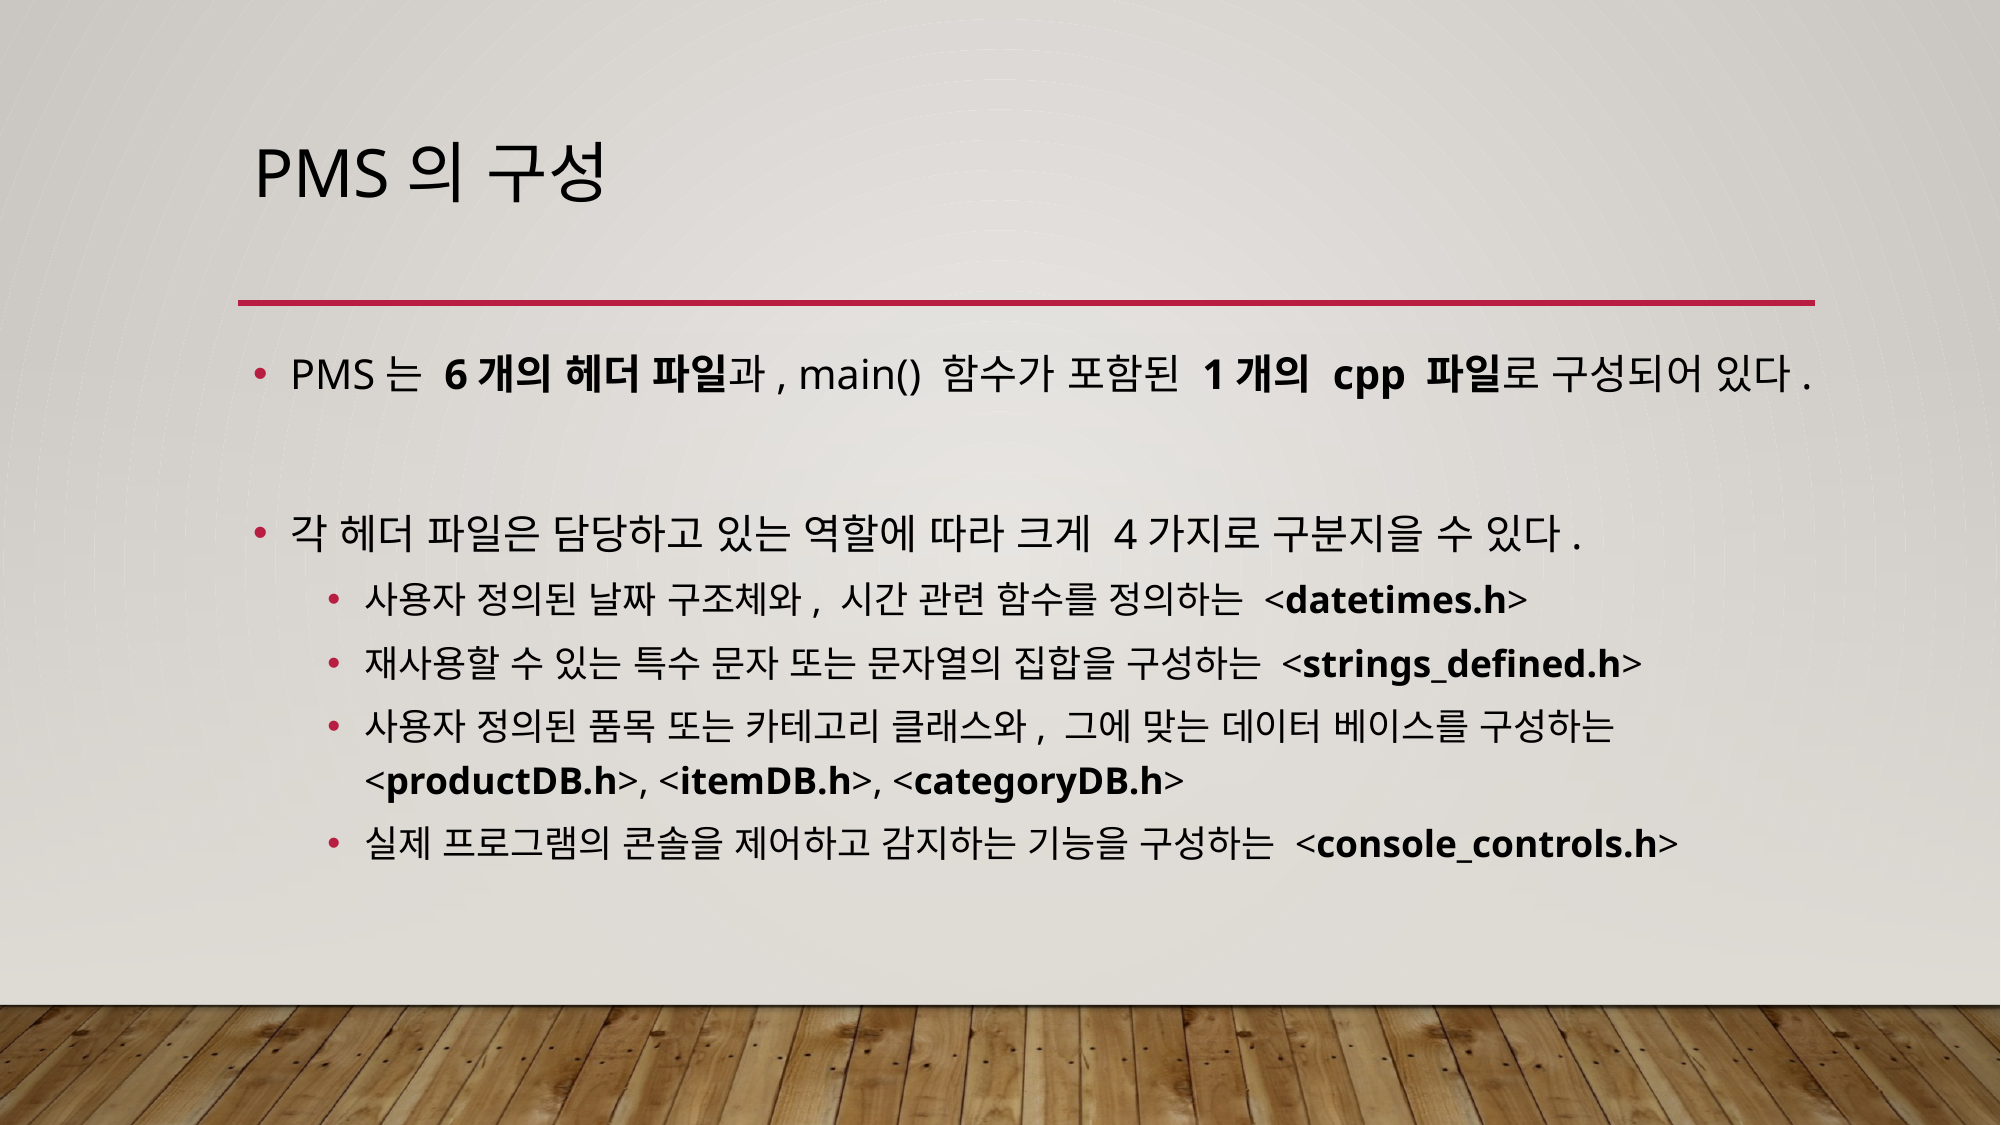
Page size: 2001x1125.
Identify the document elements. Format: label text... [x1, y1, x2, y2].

title PMS의 구성 [238, 131, 1814, 305]
list PMS는 6개의 헤더 파일과, main() 함수가 포함된 1개의 cpp 파일로 구성되어 있다. 각 헤더 파일은 담당하고 있는 역할에 따라 크게 4가지로 구분지을 수 있다. 사용자 정의된 날짜 구조체와, 시간 관련 함수를 정의하는 <datetimes.h> 재사용할 수 있는 특수 문자 또는 문자열의 집합을 구성하는 <strings_defined.h> 사용자 정의된 품목 또는 카테고리 클래스와, 그에 맞는 데이터 베이스를 구성하는 <productDB.h>, <itemDB.h>, <categoryDB.h> 실제 프로그램의 콘솔을 제어하고 감지하는 기능을 구성하는 <console_controls.h> [238, 330, 1814, 897]
picture [0, 1005, 2000, 1125]
